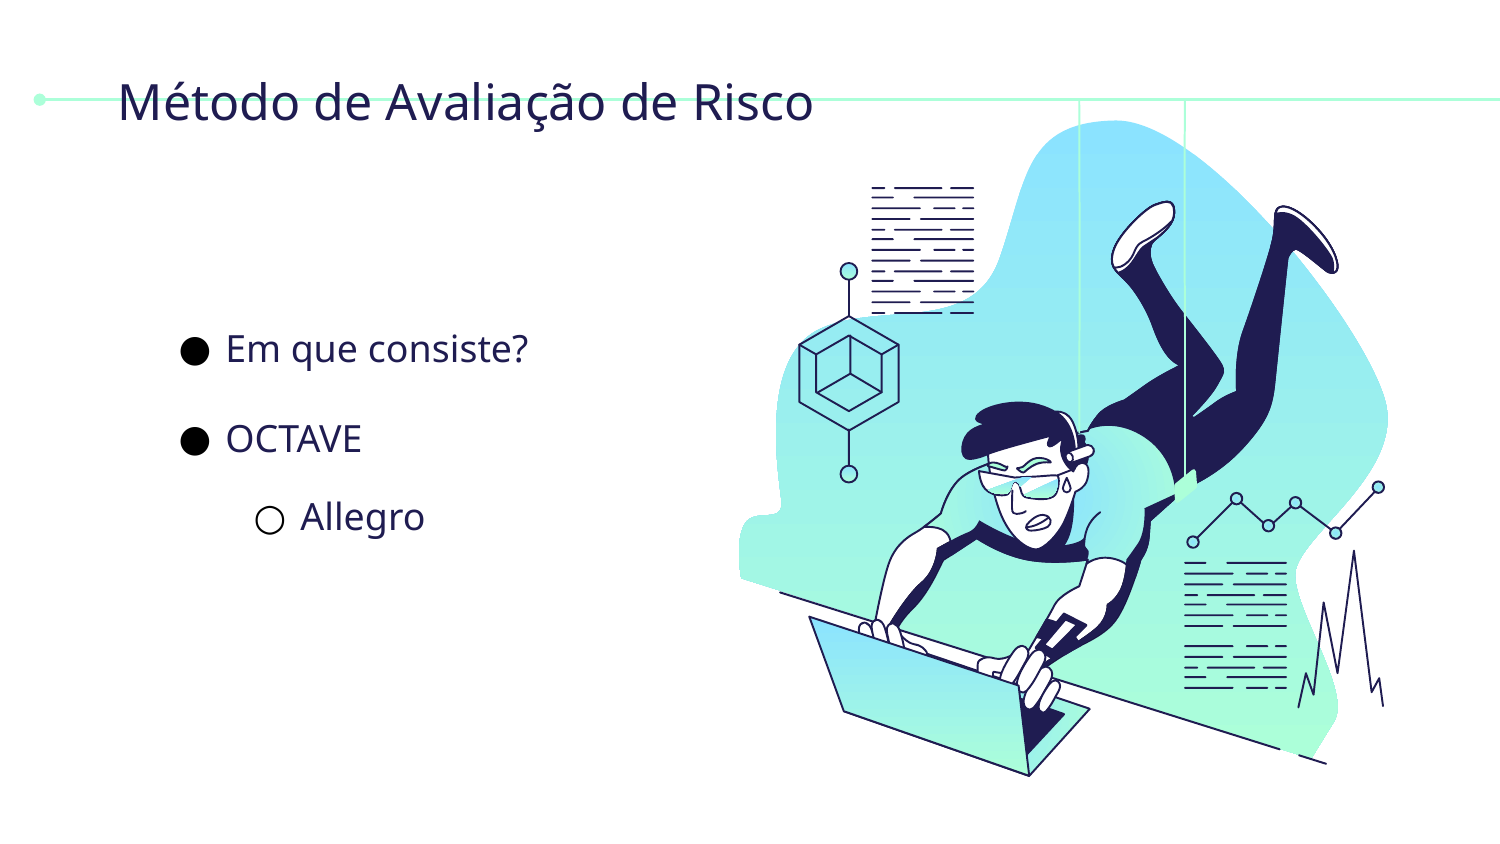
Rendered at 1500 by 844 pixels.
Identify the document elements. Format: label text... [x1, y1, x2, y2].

text_box [738, 514, 773, 589]
title Método de Avaliação de Risco [102, 55, 1101, 144]
list Em que consiste? OCTAVE Allegro [163, 309, 621, 562]
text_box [778, 99, 1386, 778]
